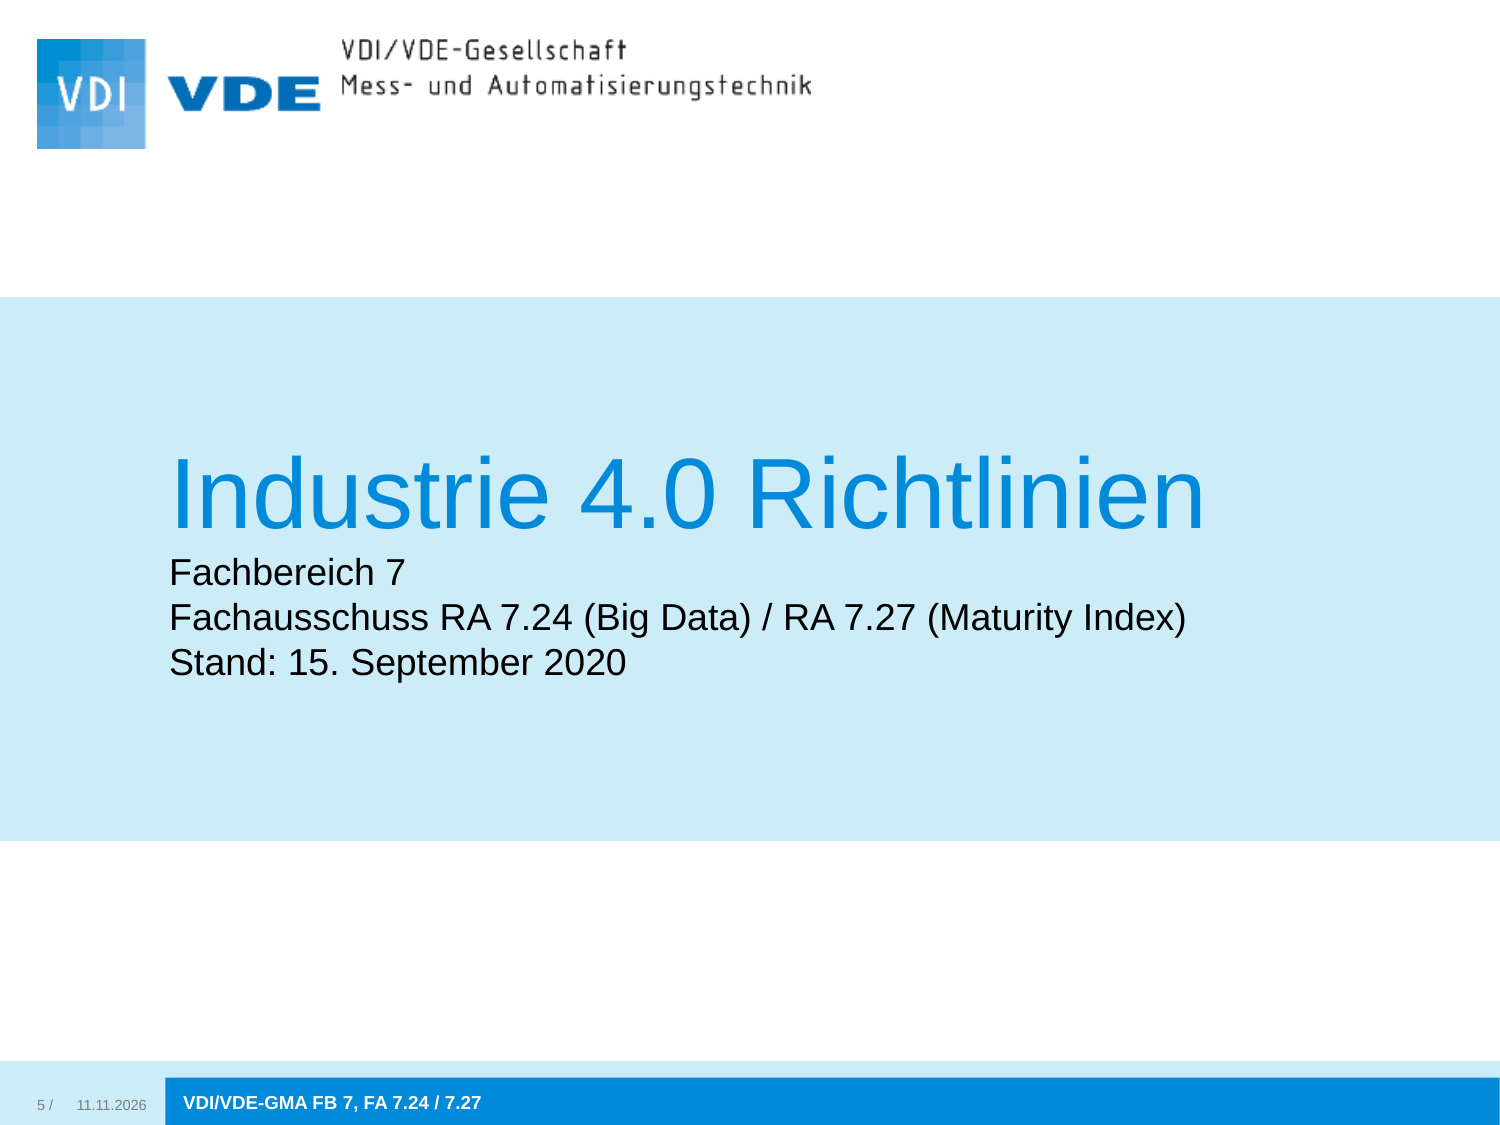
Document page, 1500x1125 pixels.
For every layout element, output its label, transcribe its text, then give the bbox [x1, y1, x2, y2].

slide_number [77, 1077, 165, 1125]
text_box [0, 841, 1500, 1061]
text_box Industrie 4.0 Richtlinien Fachbereich 7 Fachausschuss RA 7.24 (Big Data) / RA 7.27 (Maturity Index) Stand: 15. September 2020 [154, 420, 1251, 691]
picture [37, 39, 811, 149]
slide_number 5 / [0, 1077, 77, 1125]
text_box VDI/VDE-GMA FB 7, FA 7.24 / 7.27 [165, 1077, 1500, 1125]
